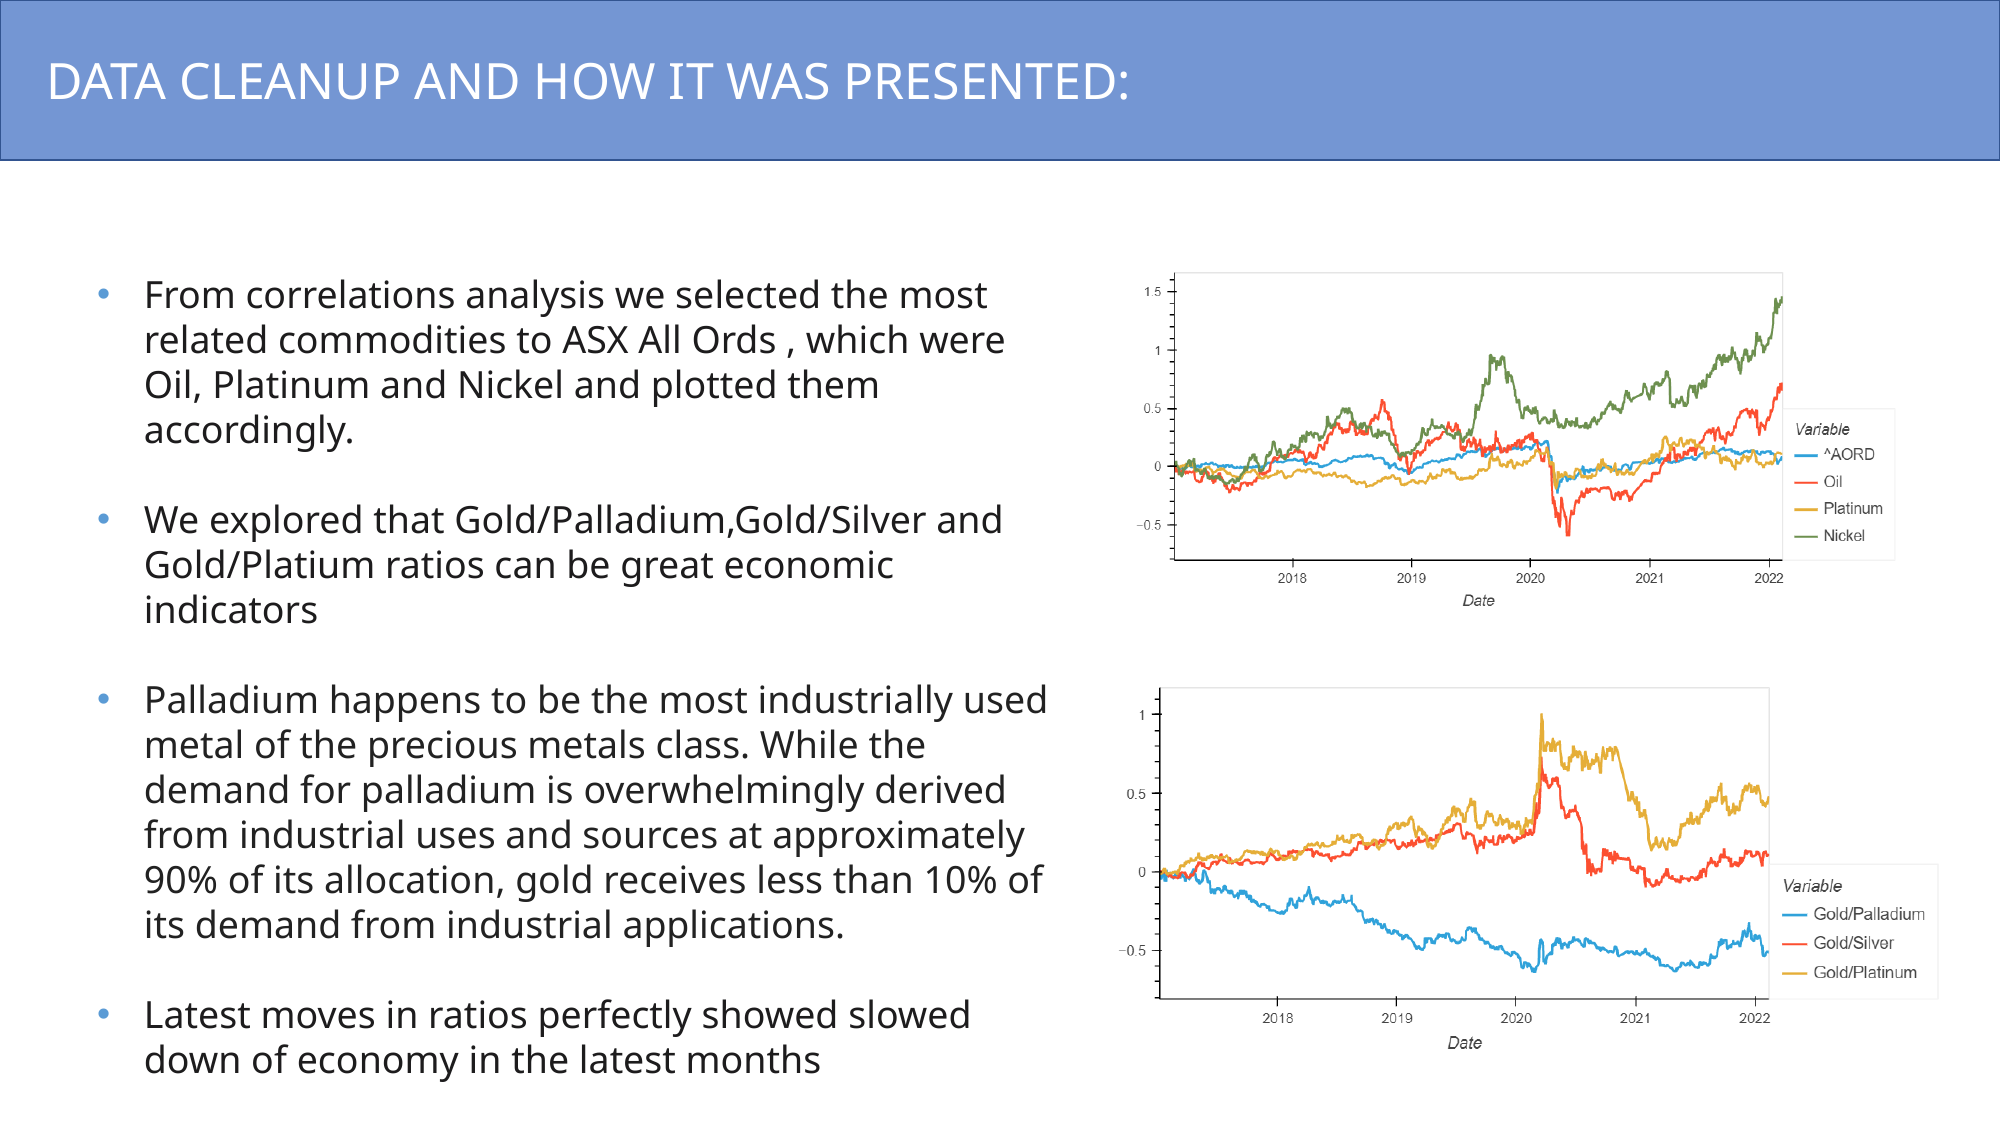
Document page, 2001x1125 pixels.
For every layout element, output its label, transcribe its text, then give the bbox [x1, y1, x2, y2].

text_box [0, 0, 2000, 161]
picture [1113, 674, 2000, 1055]
text_box From correlations analysis we selected the most related commodities to ASX All Ords , which were Oil, Platinum and Nickel and plotted them accordingly. We explored that Gold/Palladium,Gold/Silver and Gold/Platium ratios can be great economic indicators Palladium happens to be the most industrially used metal of the precious metals class. While the demand for palladium is overwhelmingly derived from industrial uses and sources at approximately 90% of its allocation, gold receives less than 10% of its demand from industrial applications. Latest moves in ratios perfectly showed slowed down of economy in the latest months [82, 263, 1084, 1089]
text_box DATA CLEANUP AND HOW IT WAS PRESENTED: [31, 41, 1171, 117]
picture [1131, 260, 1953, 612]
